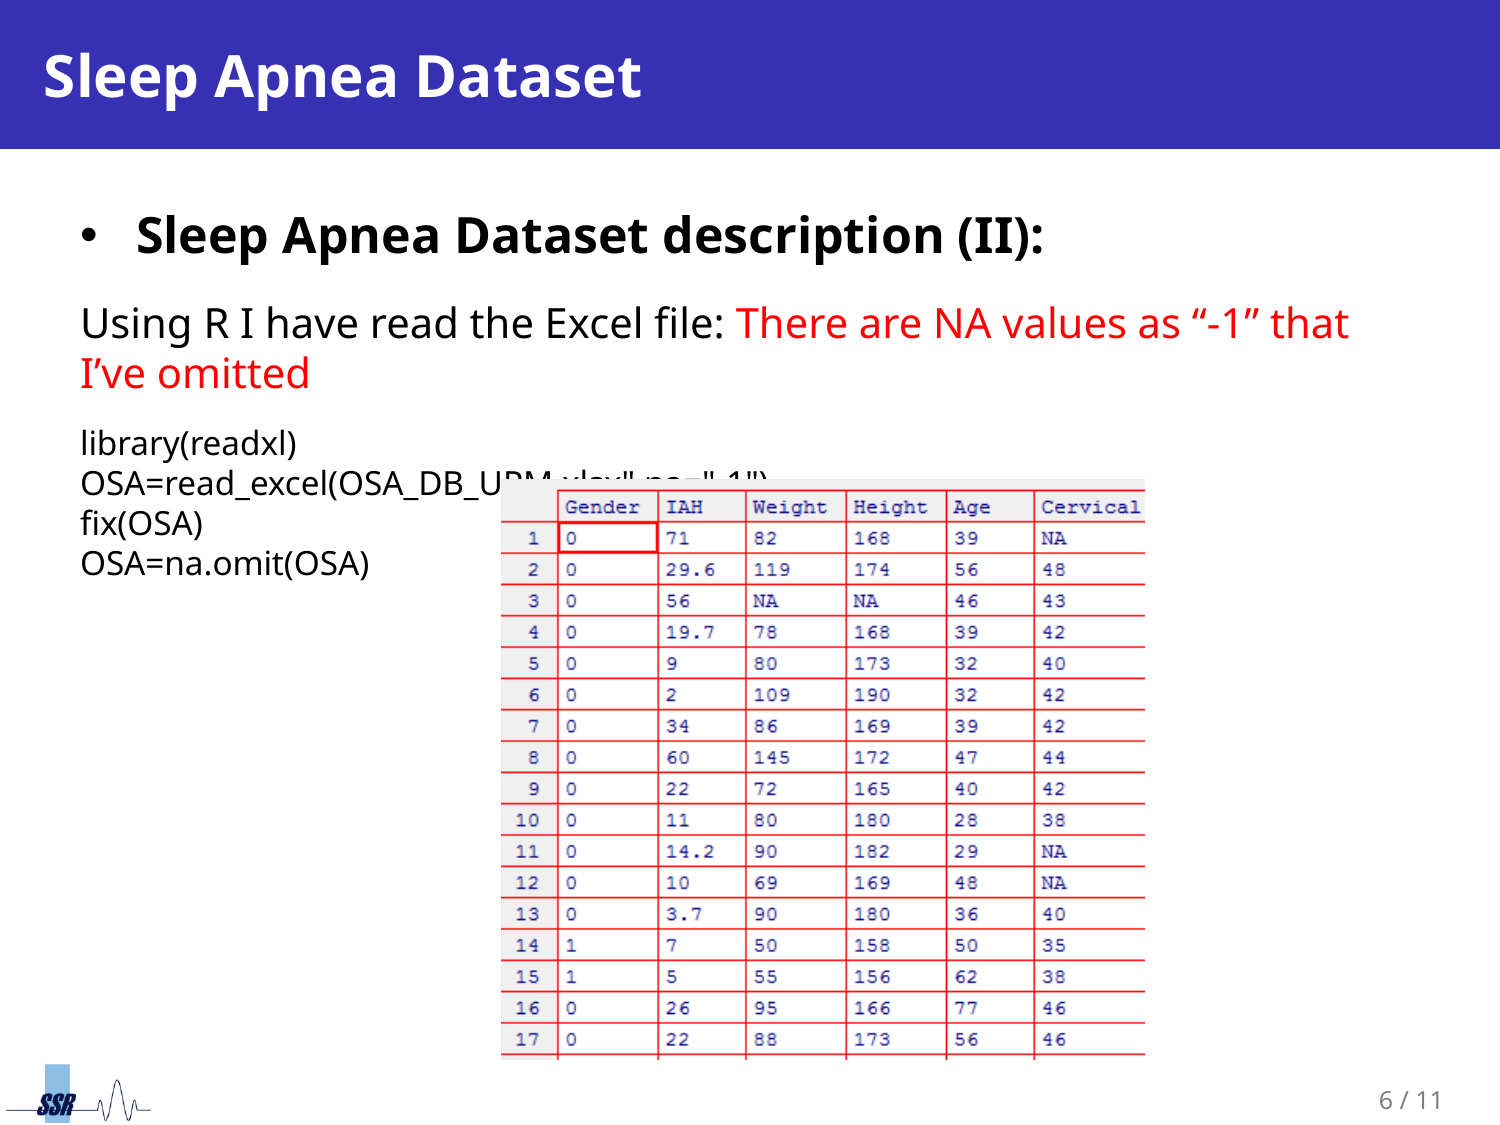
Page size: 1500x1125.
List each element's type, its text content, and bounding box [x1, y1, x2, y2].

list Sleep Apnea Dataset description (II): Using R I have read the Excel file: There are NA values as “-1” that I’ve omitted library(readxl) OSA=read_excel(OSA_DB_UPM.xlsx",na="-1") fix(OSA) OSA=na.omit(OSA) [64, 196, 1415, 1047]
picture [1, 1062, 151, 1125]
picture [501, 479, 1145, 1060]
title Sleep Apnea Dataset [0, 0, 1500, 151]
